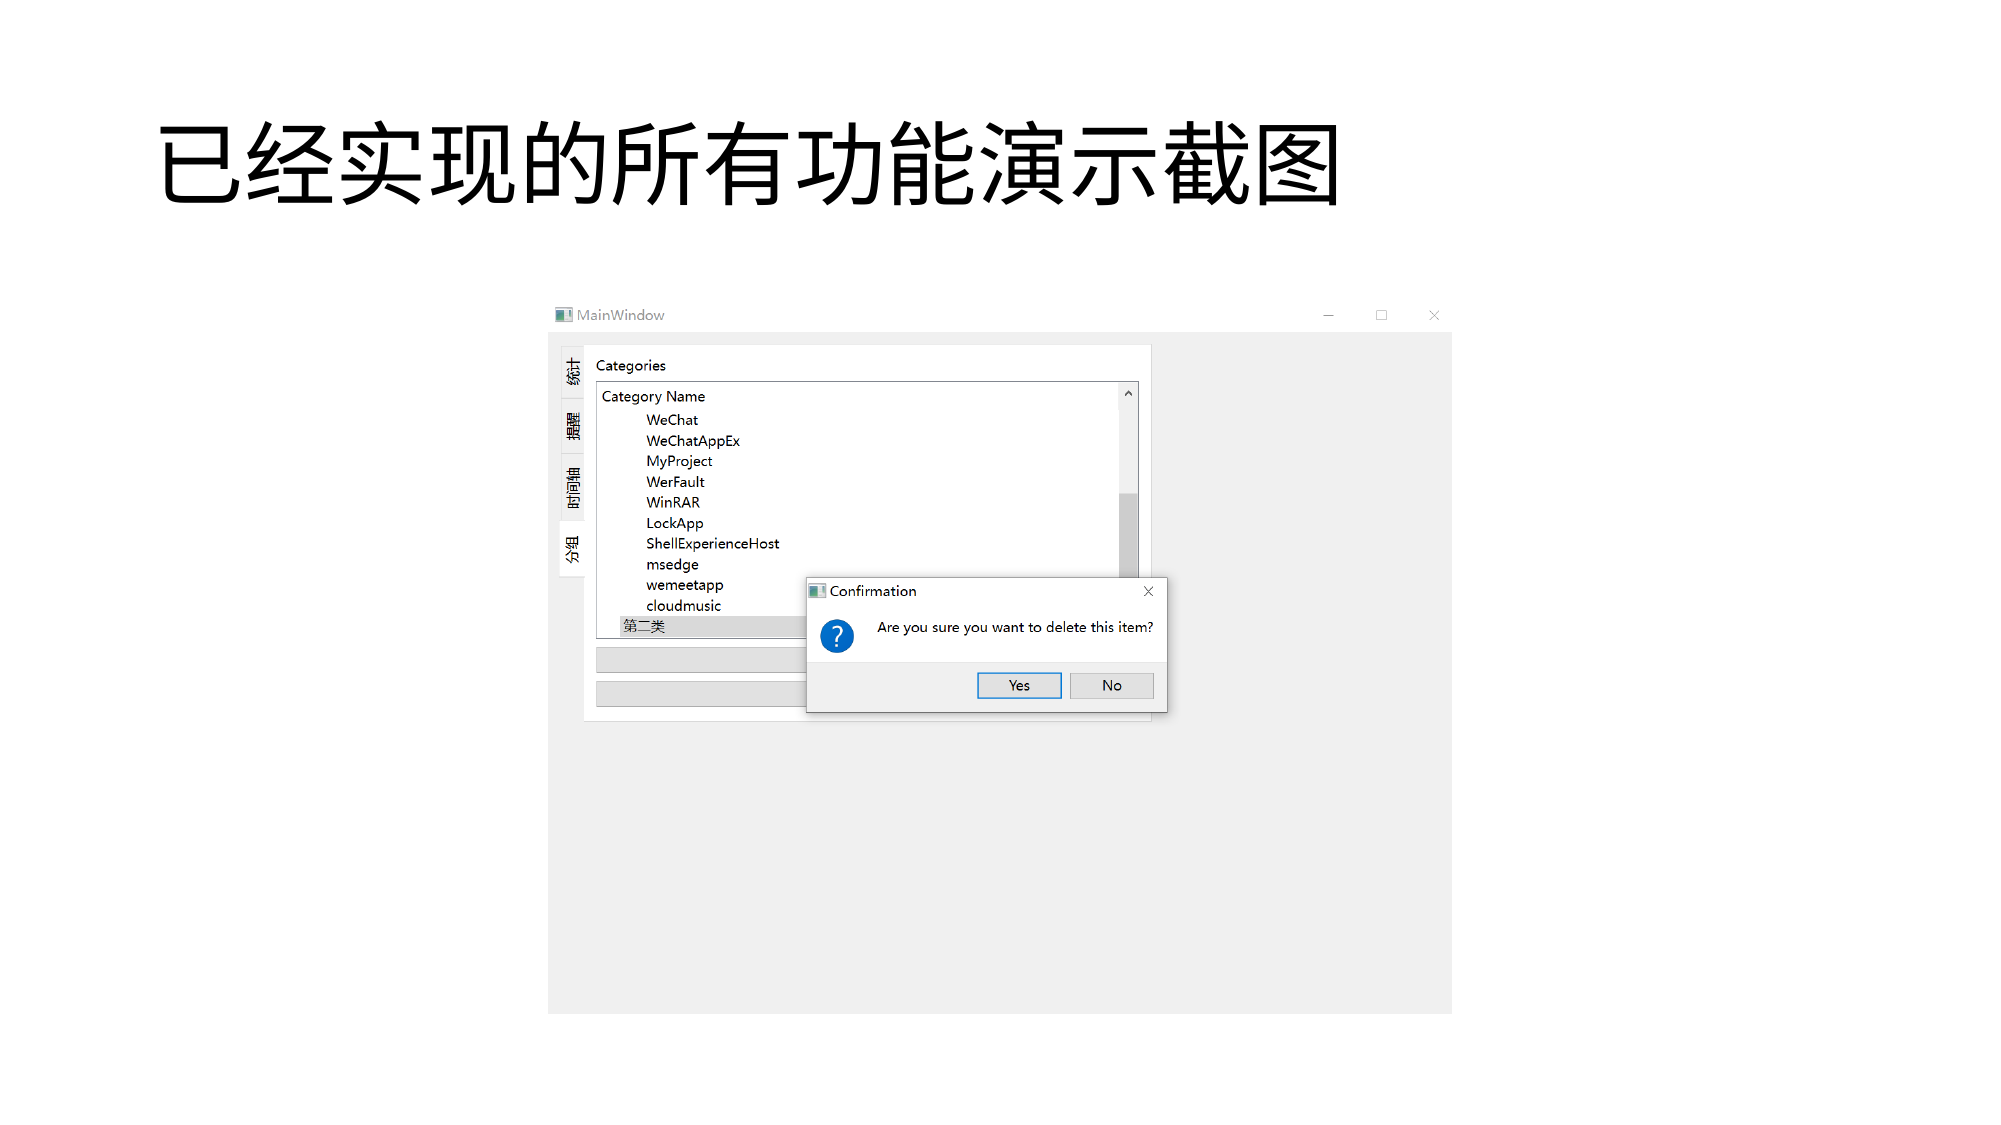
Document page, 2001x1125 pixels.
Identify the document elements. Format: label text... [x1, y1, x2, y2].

title 已经实现的所有功能演示截图 [137, 59, 1863, 278]
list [548, 299, 1452, 1014]
